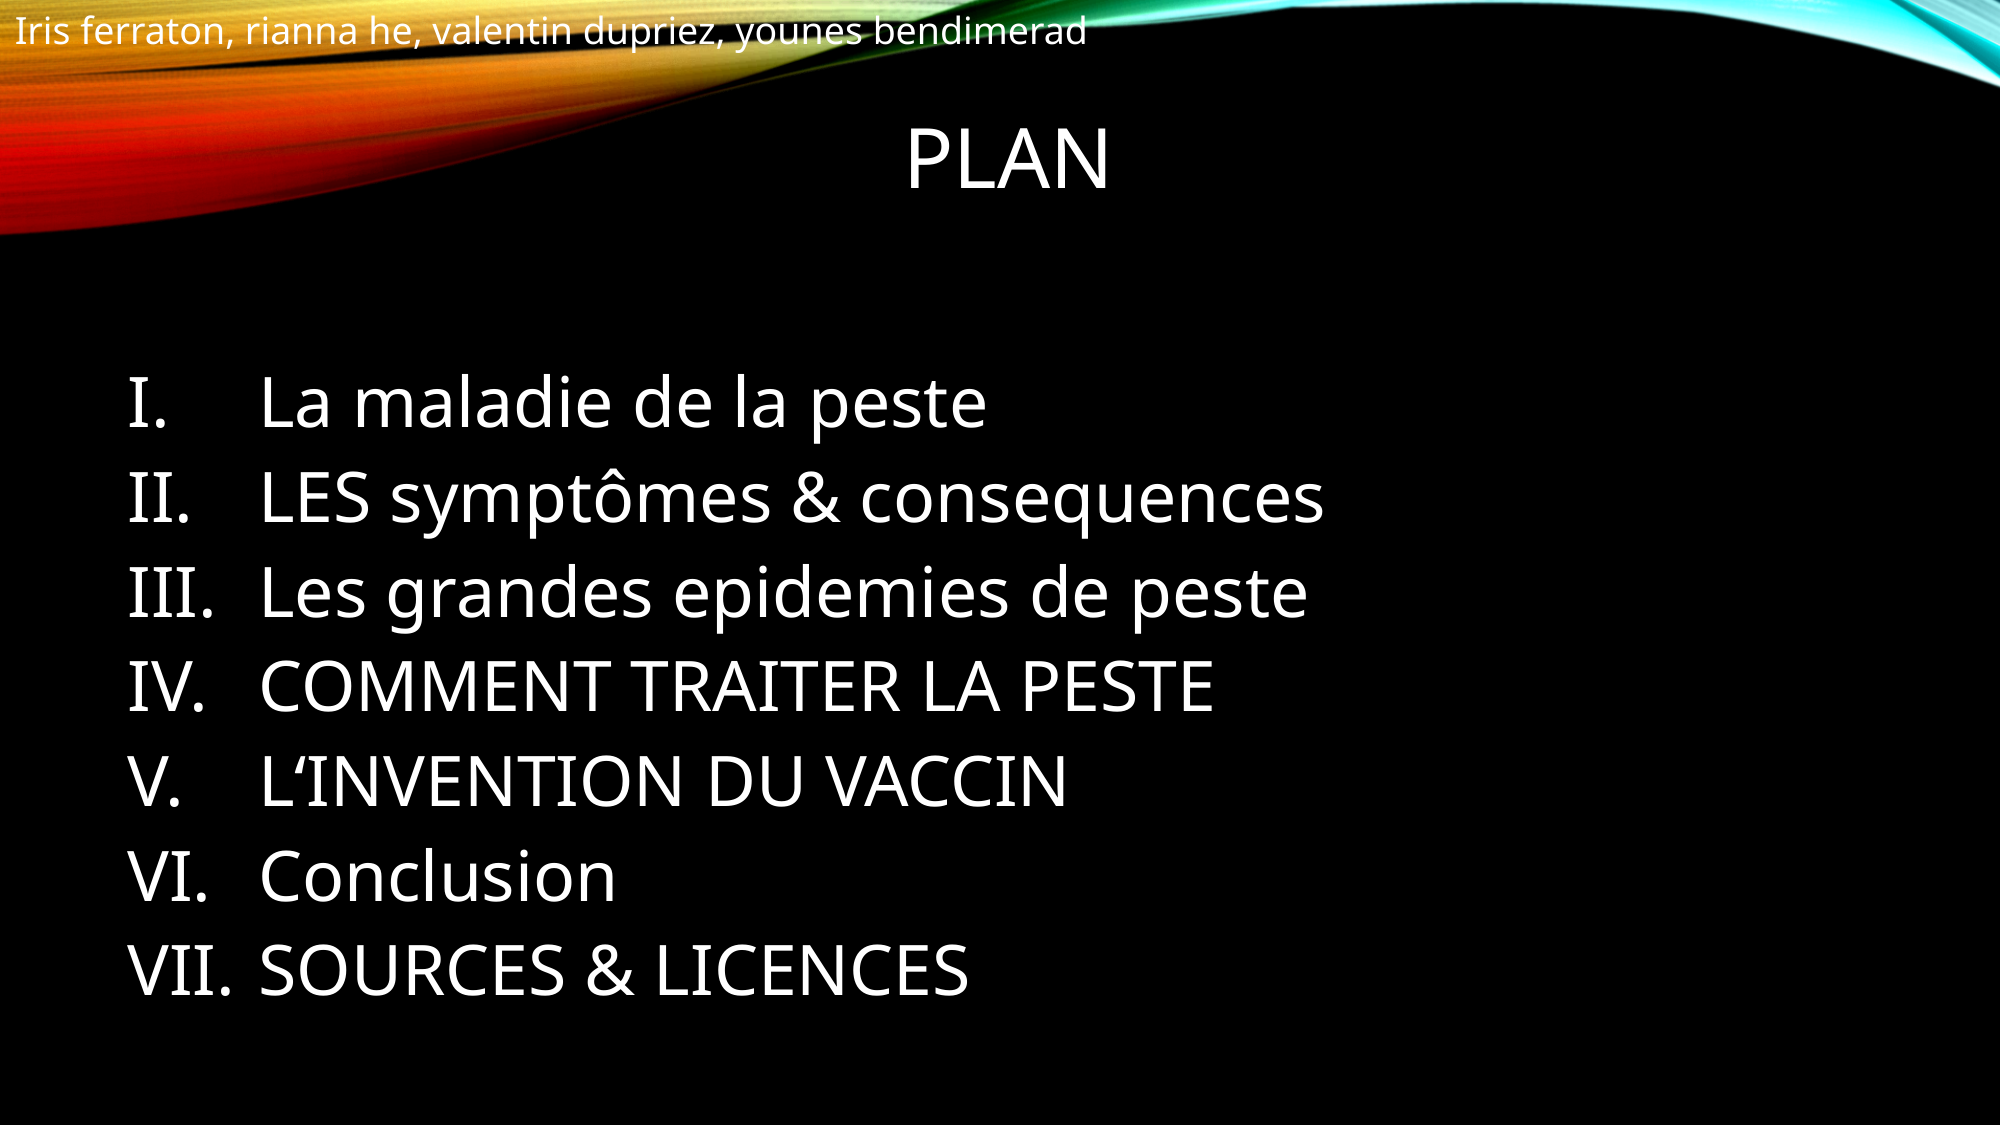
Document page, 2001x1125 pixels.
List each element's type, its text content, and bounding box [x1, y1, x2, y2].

text_box Iris ferraton, rianna he, valentin dupriez, younes bendimerad [0, 0, 1335, 60]
title PLAN [871, 104, 1129, 219]
picture [0, 0, 2000, 237]
list La maladie de la peste LES symptômes & consequences Les grandes epidemies de peste COMMENT TRAITER LA PESTE L‘INVENTION DU VACCIN Conclusion SOURCES & LICENCES [112, 360, 1888, 1021]
